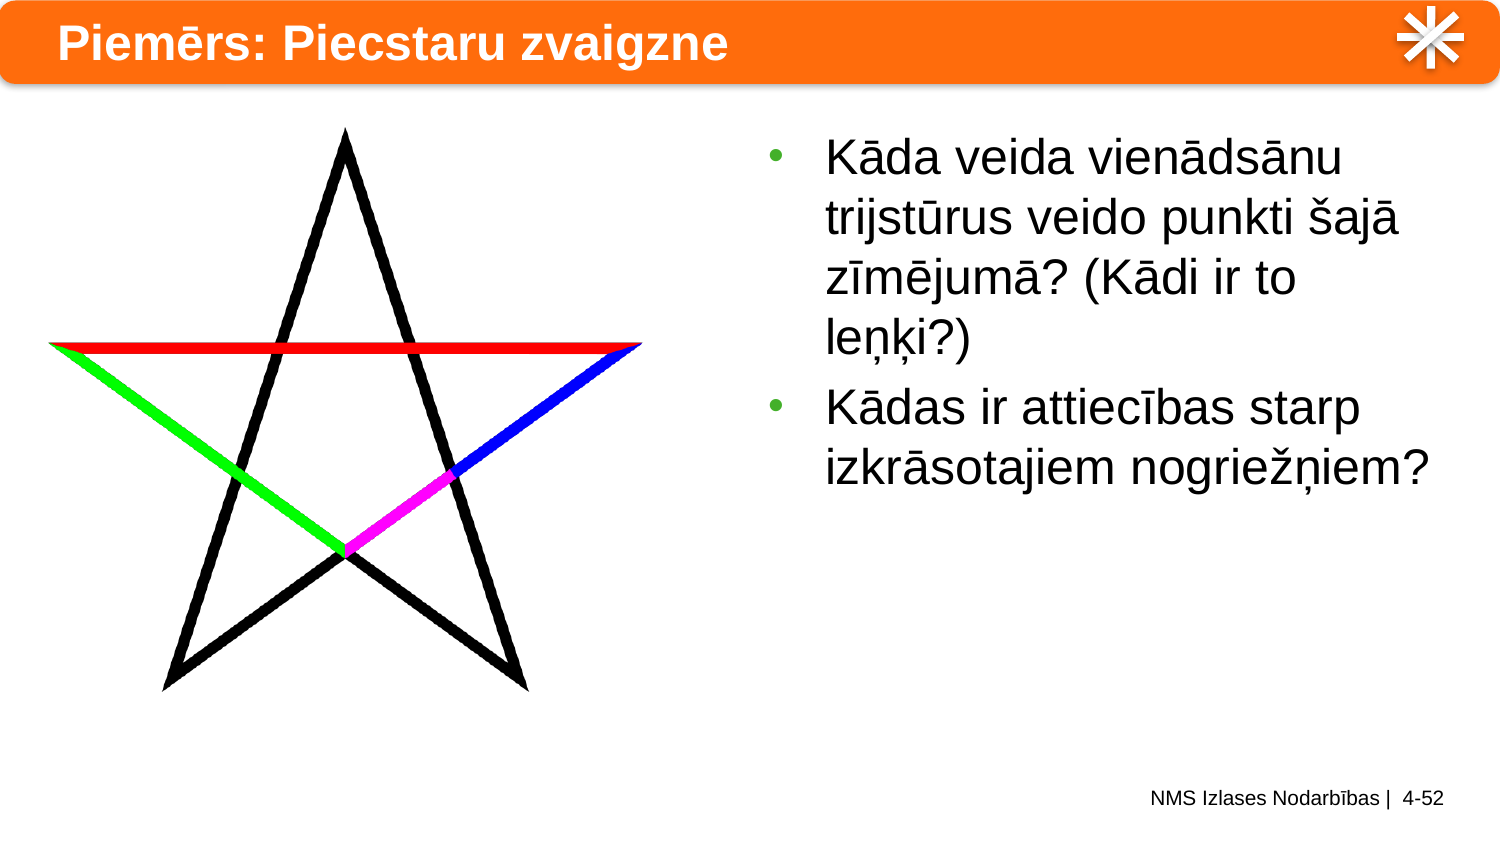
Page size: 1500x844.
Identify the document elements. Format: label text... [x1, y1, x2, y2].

title Piemērs: Piecstaru zvaigzne [56, 10, 1307, 73]
picture [29, 124, 660, 754]
list Kāda veida vienādsānu trijstūrus veido punkti šajā zīmējumā? (Kādi ir to leņķi?) Kādas ir attiecības starp izkrāsotajiem nogriežņiem? [768, 124, 1443, 729]
